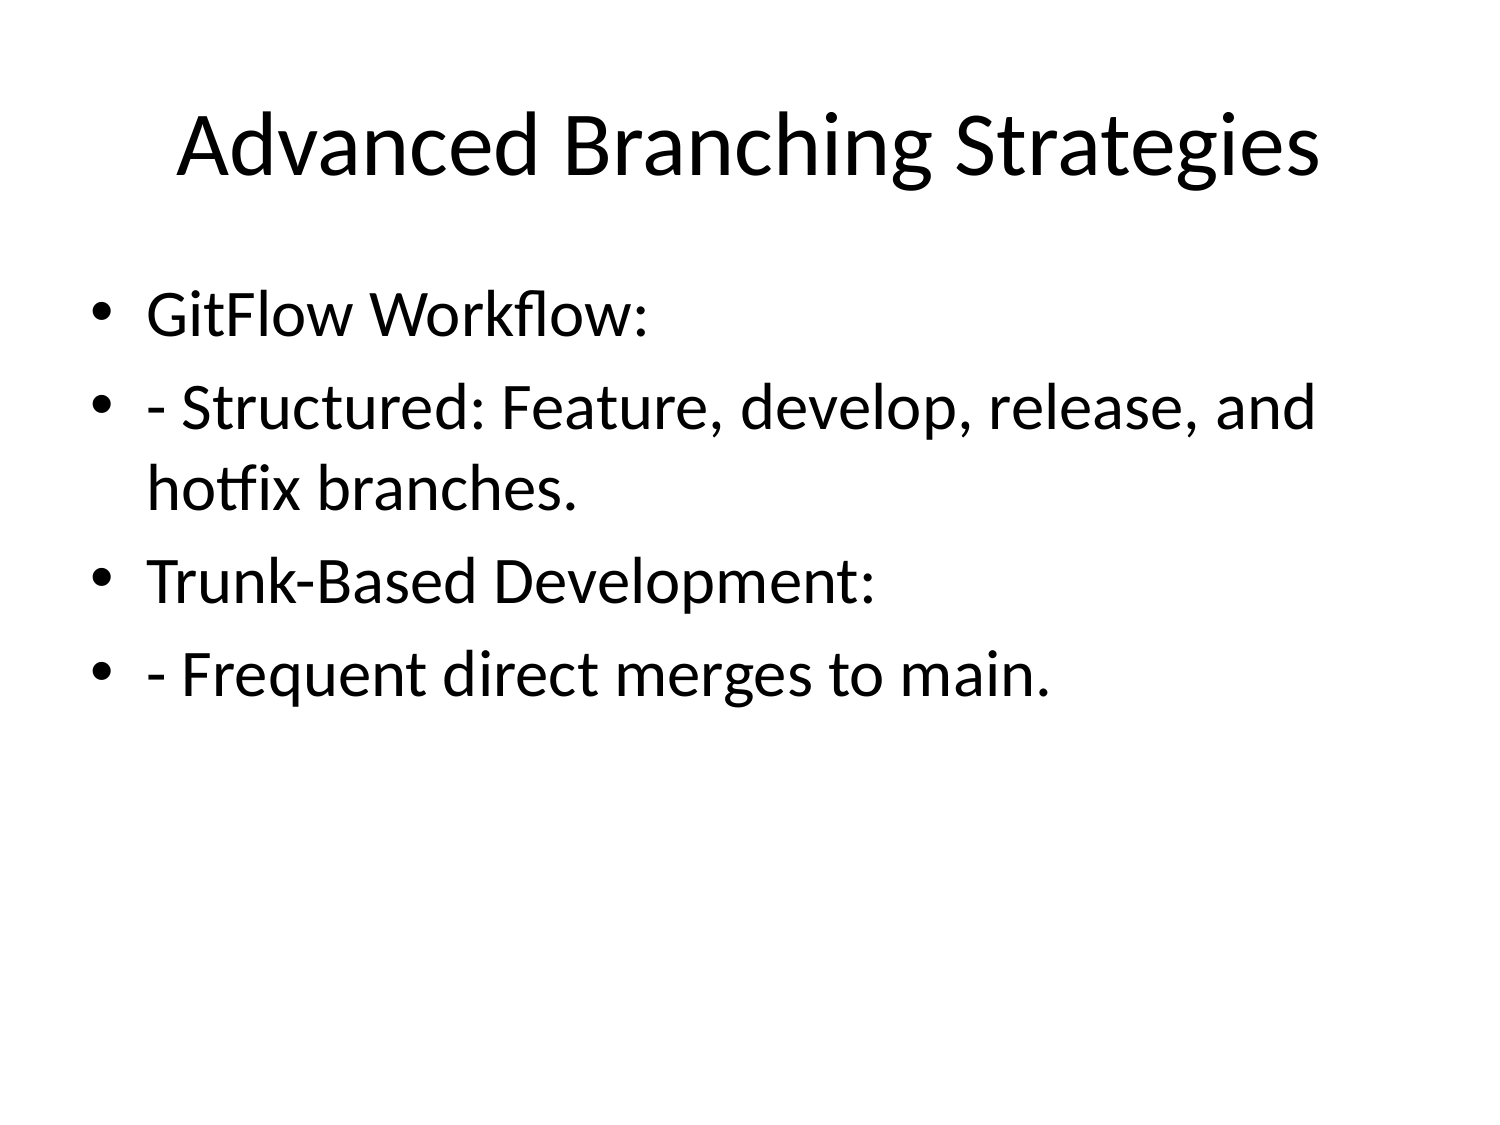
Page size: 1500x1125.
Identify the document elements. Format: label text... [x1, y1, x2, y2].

title Advanced Branching Strategies [75, 45, 1425, 233]
list GitFlow Workflow: - Structured: Feature, develop, release, and hotfix branches. Trunk-Based Development: - Frequent direct merges to main. [75, 262, 1425, 1005]
